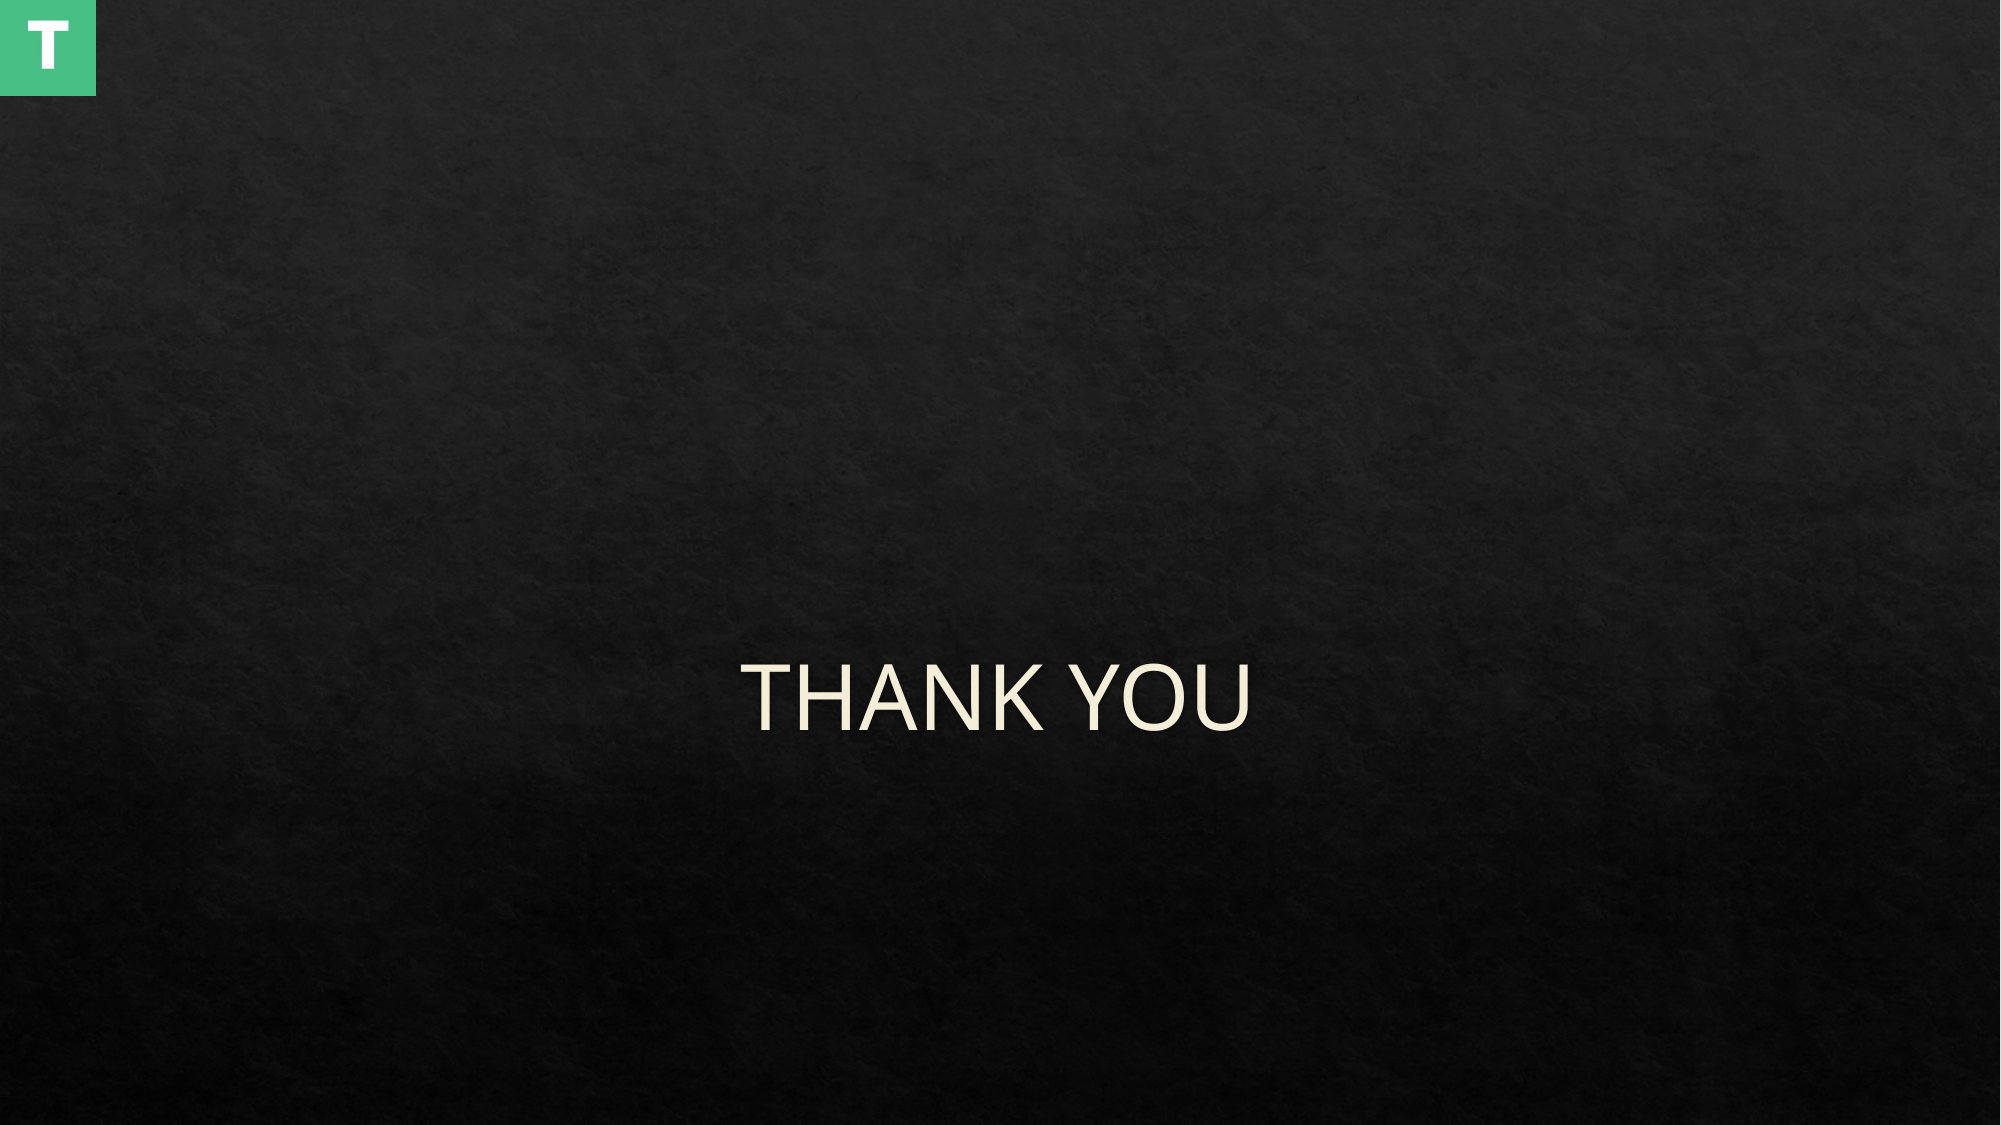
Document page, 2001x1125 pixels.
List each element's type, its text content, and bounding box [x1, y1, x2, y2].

picture [0, 0, 96, 96]
title THANK YOU [149, 348, 1849, 761]
